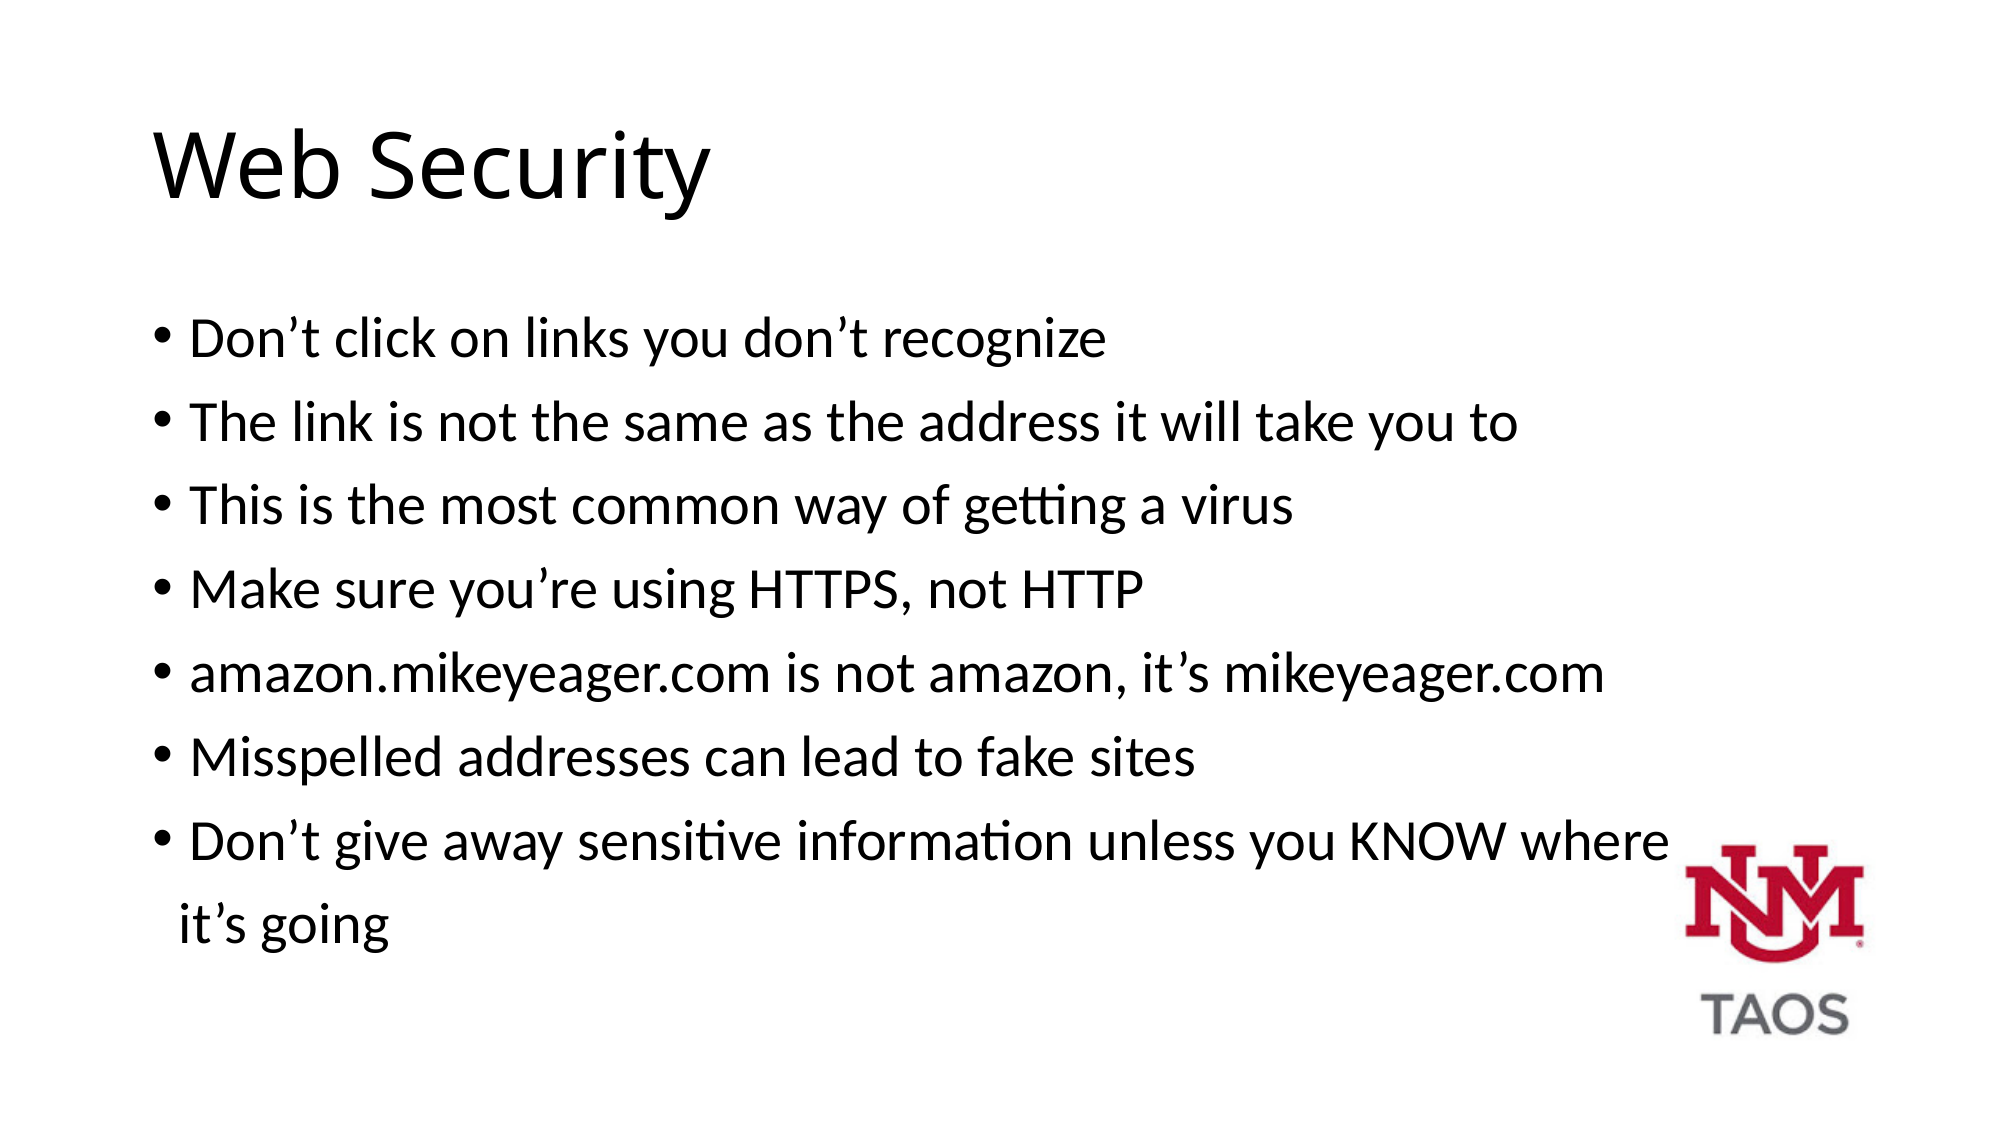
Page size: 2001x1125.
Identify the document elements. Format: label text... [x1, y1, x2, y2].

title Web Security [137, 59, 1863, 278]
picture [1650, 815, 1900, 1065]
list Don’t click on links you don’t recognize The link is not the same as the address it will take you to This is the most common way of getting a virus Make sure you’re using HTTPS, not HTTP amazon.mikeyeager.com is not amazon, it’s mikeyeager.com Misspelled addresses can lead to fake sites Don’t give away sensitive information unless you KNOW where it’s going [137, 299, 1863, 1014]
